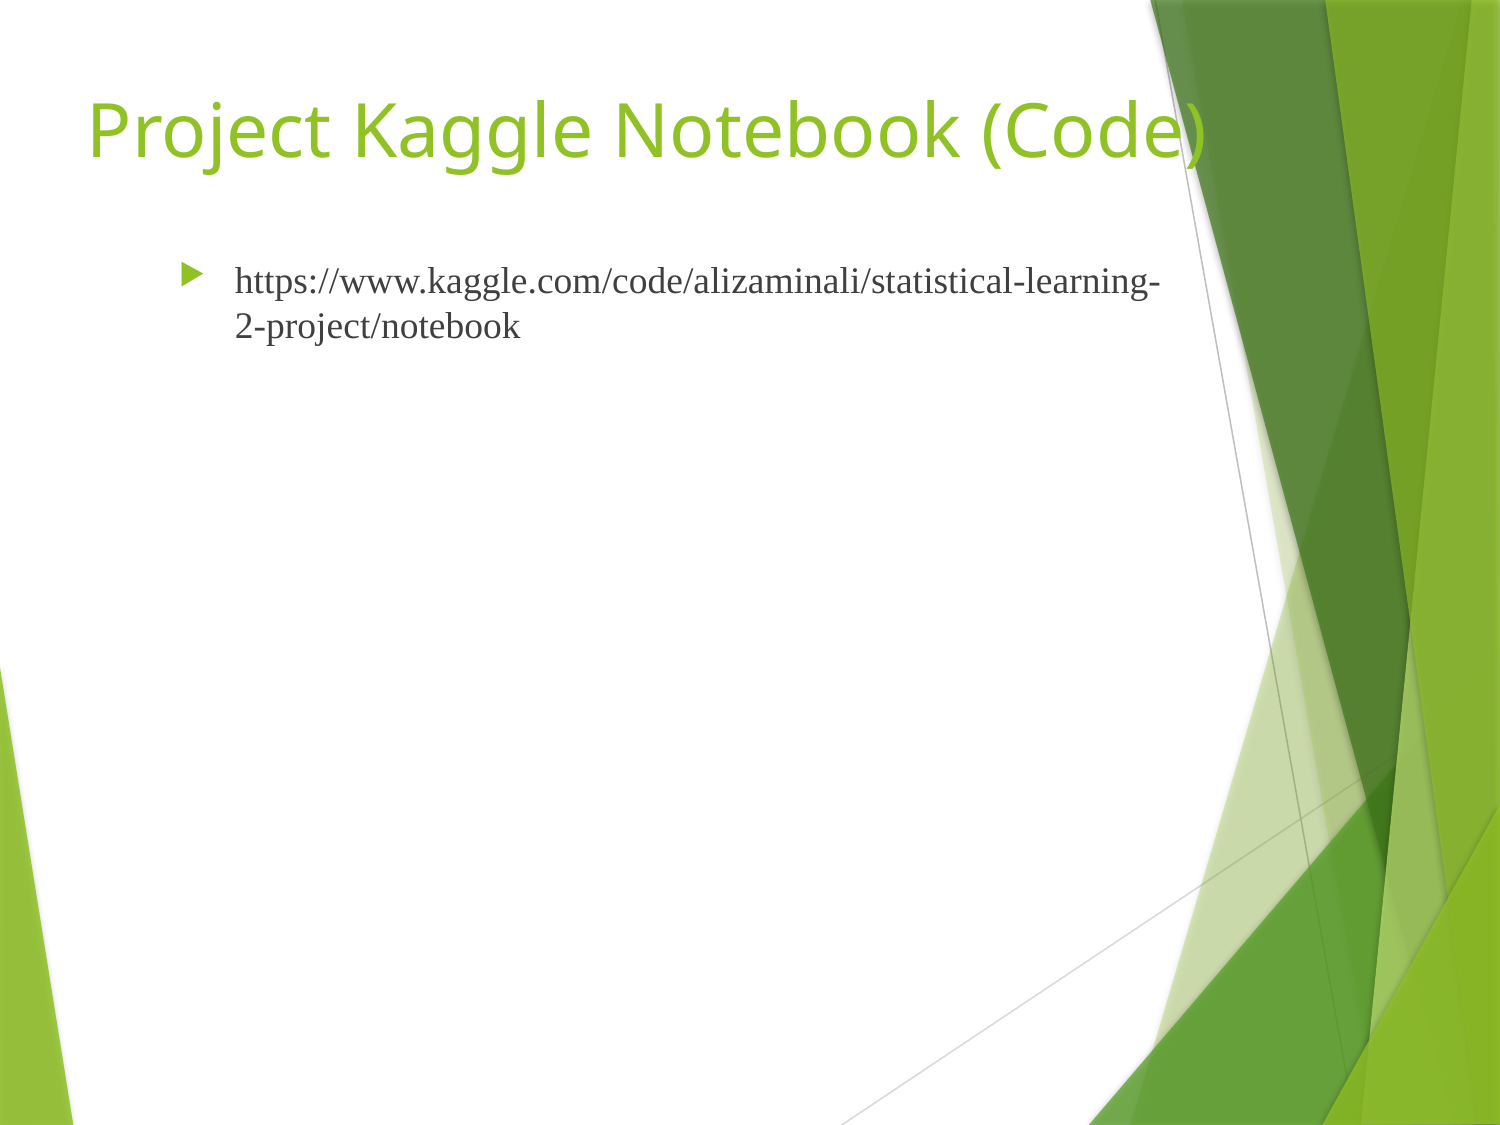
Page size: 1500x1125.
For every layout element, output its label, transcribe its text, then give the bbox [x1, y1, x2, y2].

text_box https://www.kaggle.com/code/alizaminali/statistical-learning-2-project/notebook [163, 248, 1207, 917]
text_box Project Kaggle Notebook (Code) [71, 74, 1327, 256]
